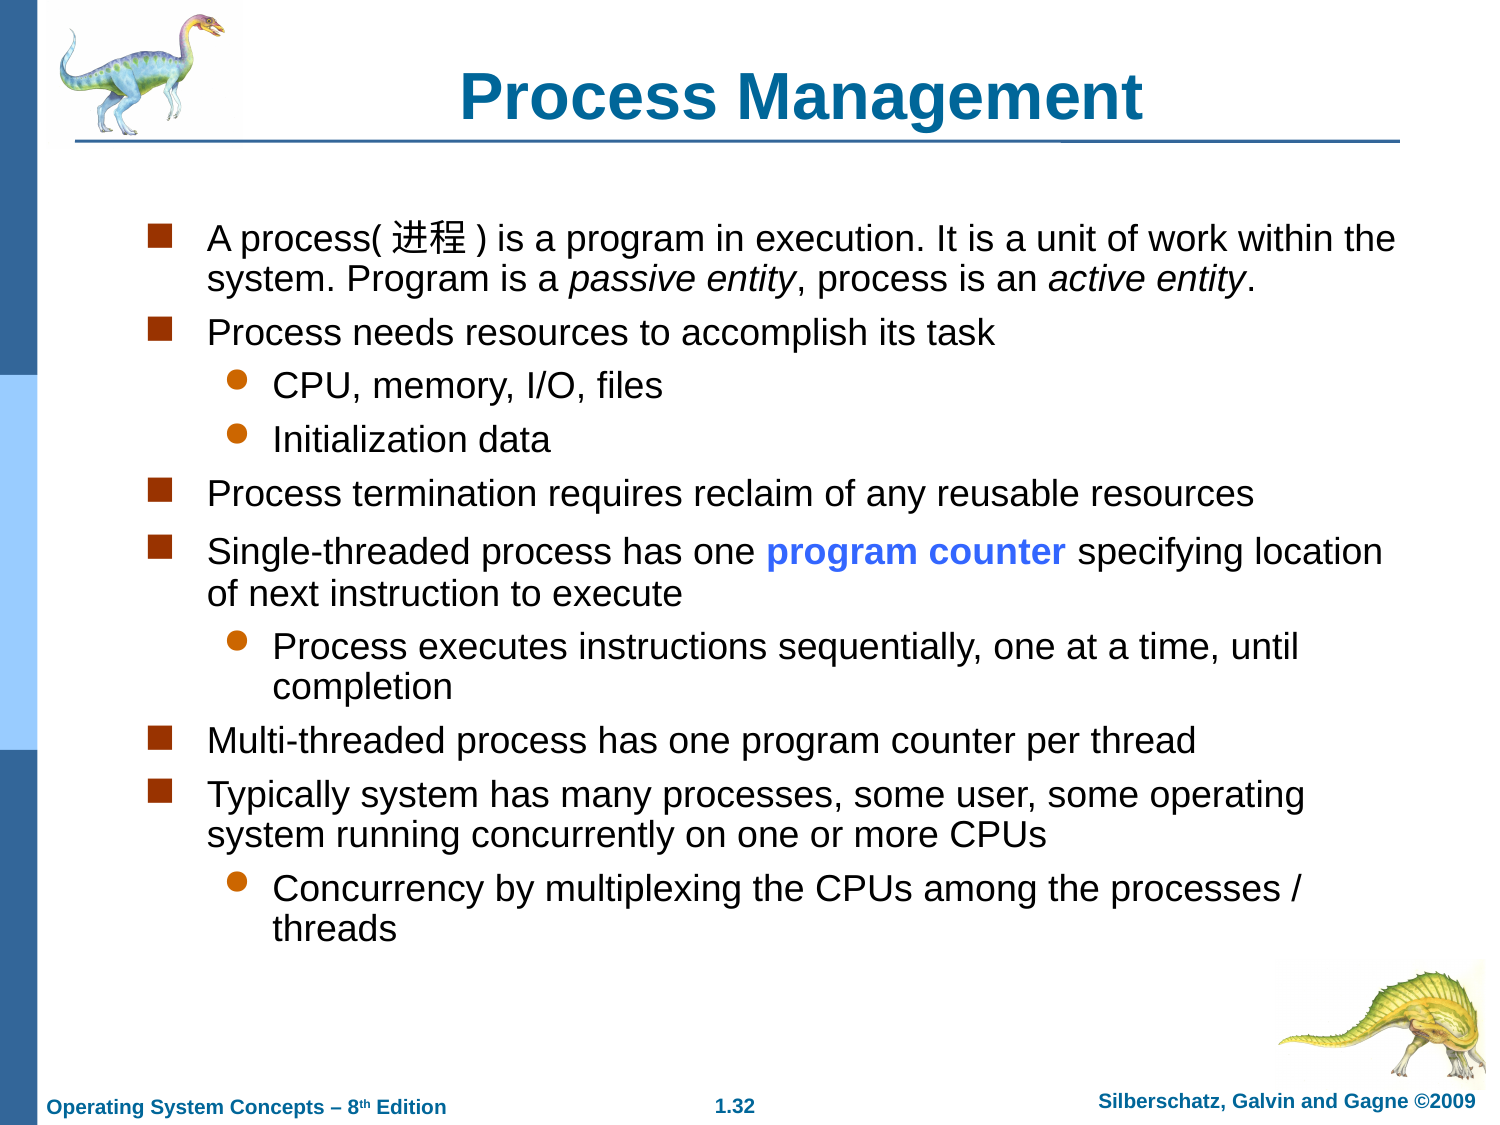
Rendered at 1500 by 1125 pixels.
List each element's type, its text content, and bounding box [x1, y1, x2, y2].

picture [46, 0, 243, 149]
list A process(进程) is a program in execution. It is a unit of work within the system. Program is a passive entity, process is an active entity. Process needs resources to accomplish its task CPU, memory, I/O, files Initialization data Process termination requires reclaim of any reusable resources Single-threaded process has one program counter specifying location of next instruction to execute Process executes instructions sequentially, one at a time, until completion Multi-threaded process has one program counter per thread Typically system has many processes, some user, some operating system running concurrently on one or more CPUs Concurrency by multiplexing the CPUs among the processes / threads [135, 153, 1439, 992]
title Process Management [178, 45, 1426, 141]
picture [1275, 959, 1486, 1090]
